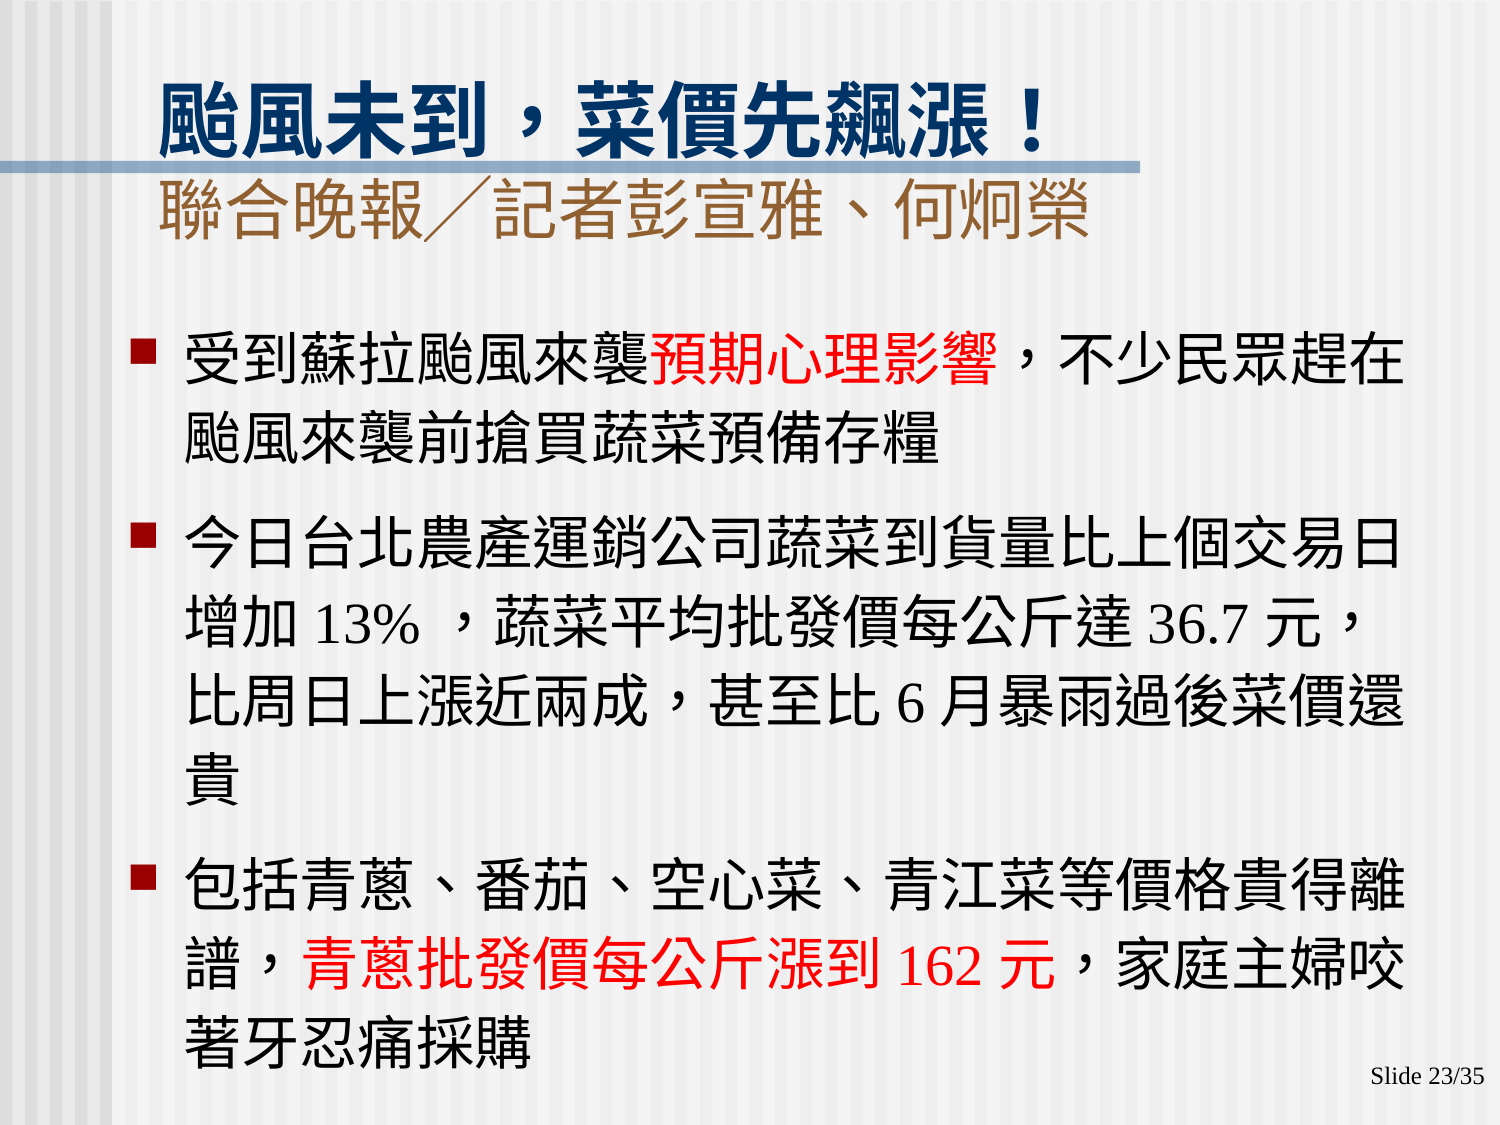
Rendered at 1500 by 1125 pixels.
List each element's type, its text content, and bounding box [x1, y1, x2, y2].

title 颱風未到，菜價先飆漲！ 聯合晚報╱記者彭宣雅、何炯榮 [142, 58, 1483, 256]
list 受到蘇拉颱風來襲預期心理影響，不少民眾趕在颱風來襲前搶買蔬菜預備存糧 今日台北農產運銷公司蔬菜到貨量比上個交易日增加13%，蔬菜平均批發價每公斤達36.7元，比周日上漲近兩成，甚至比6月暴雨過後菜價還貴 包括青蔥、番茄、空心菜、青江菜等價格貴得離譜，青蔥批發價每公斤漲到162元，家庭主婦咬著牙忍痛採購 [111, 305, 1443, 994]
slide_number Slide 23/35 [1187, 1052, 1500, 1125]
